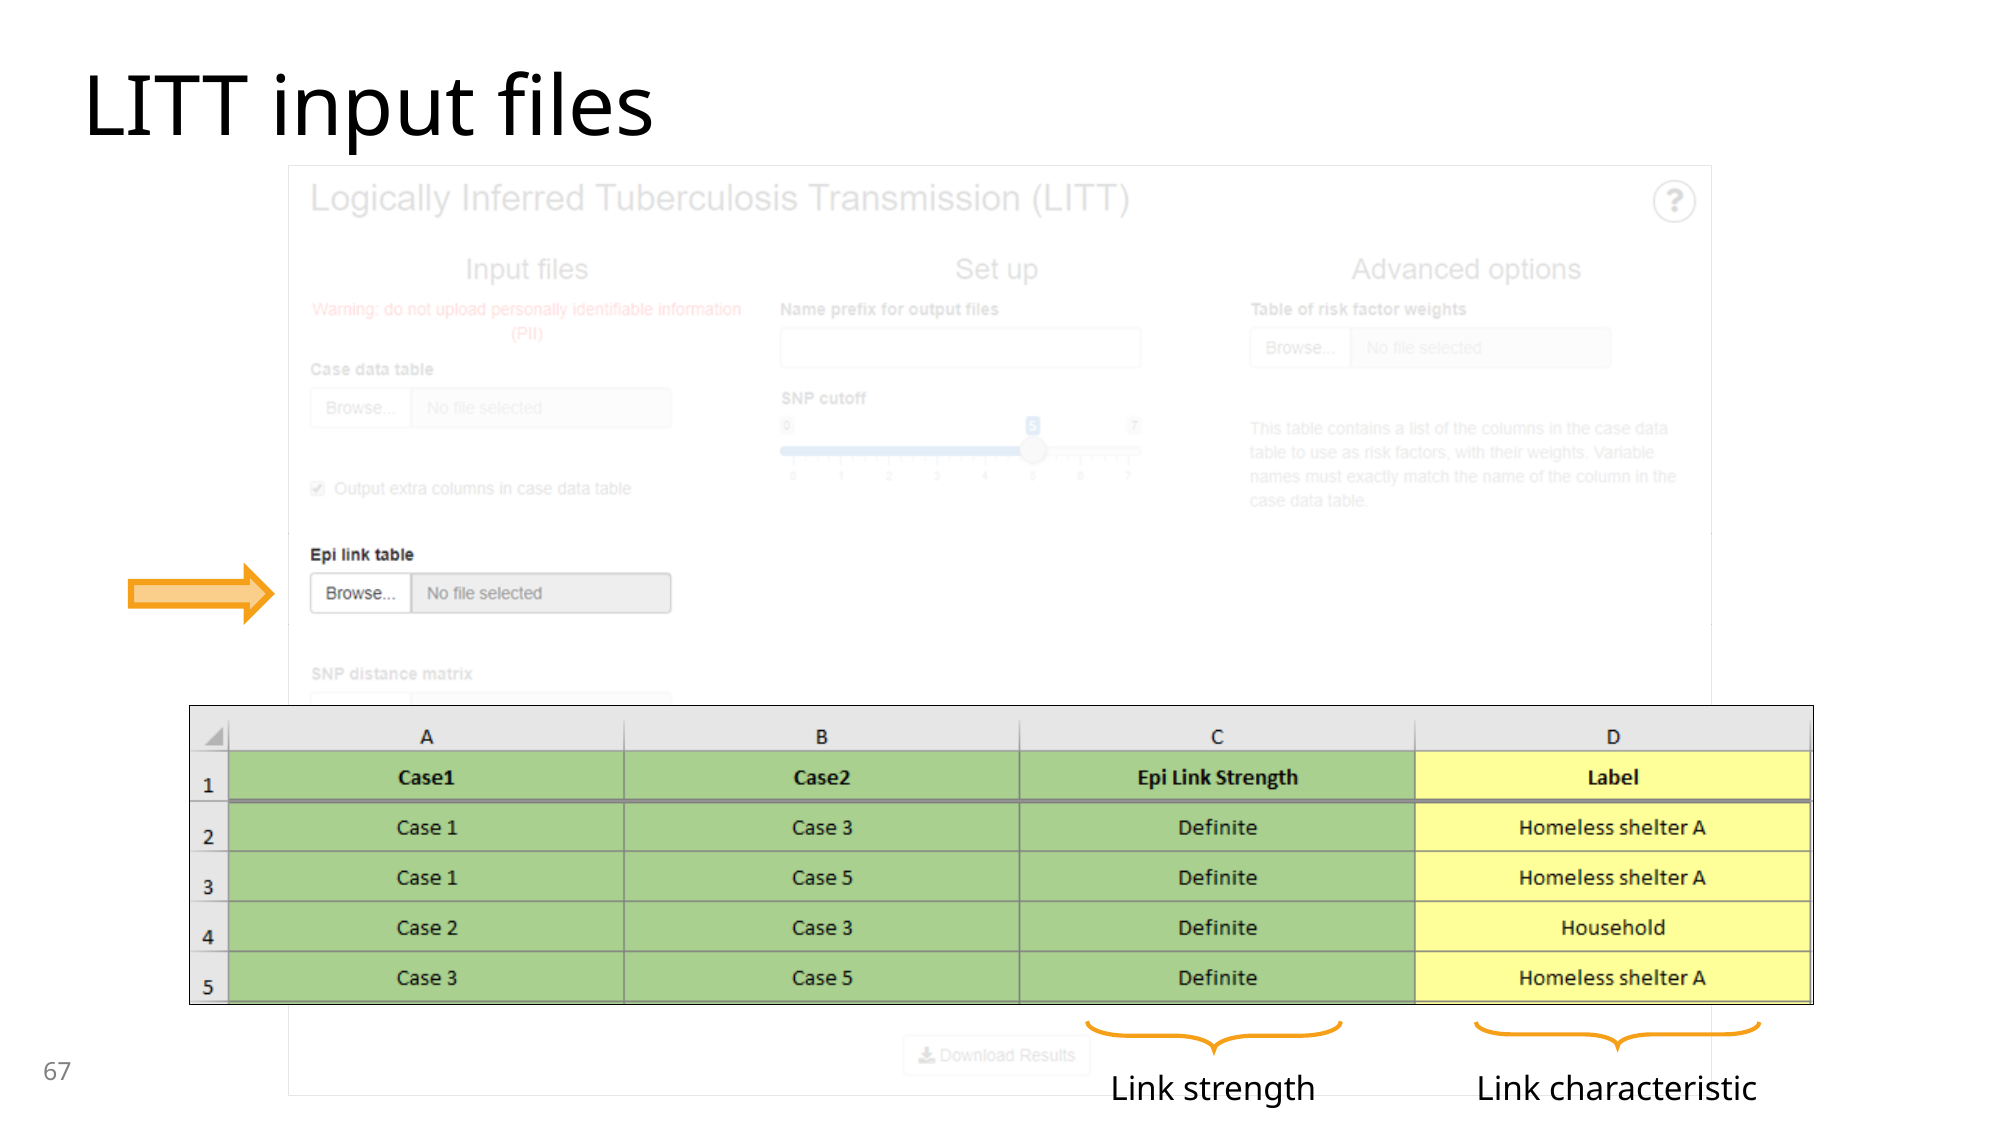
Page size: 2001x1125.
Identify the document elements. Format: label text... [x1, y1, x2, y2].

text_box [189, 705, 1813, 1116]
title LITT input files [67, 0, 1793, 218]
slide_number 67 [28, 1042, 131, 1103]
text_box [131, 160, 1771, 1103]
